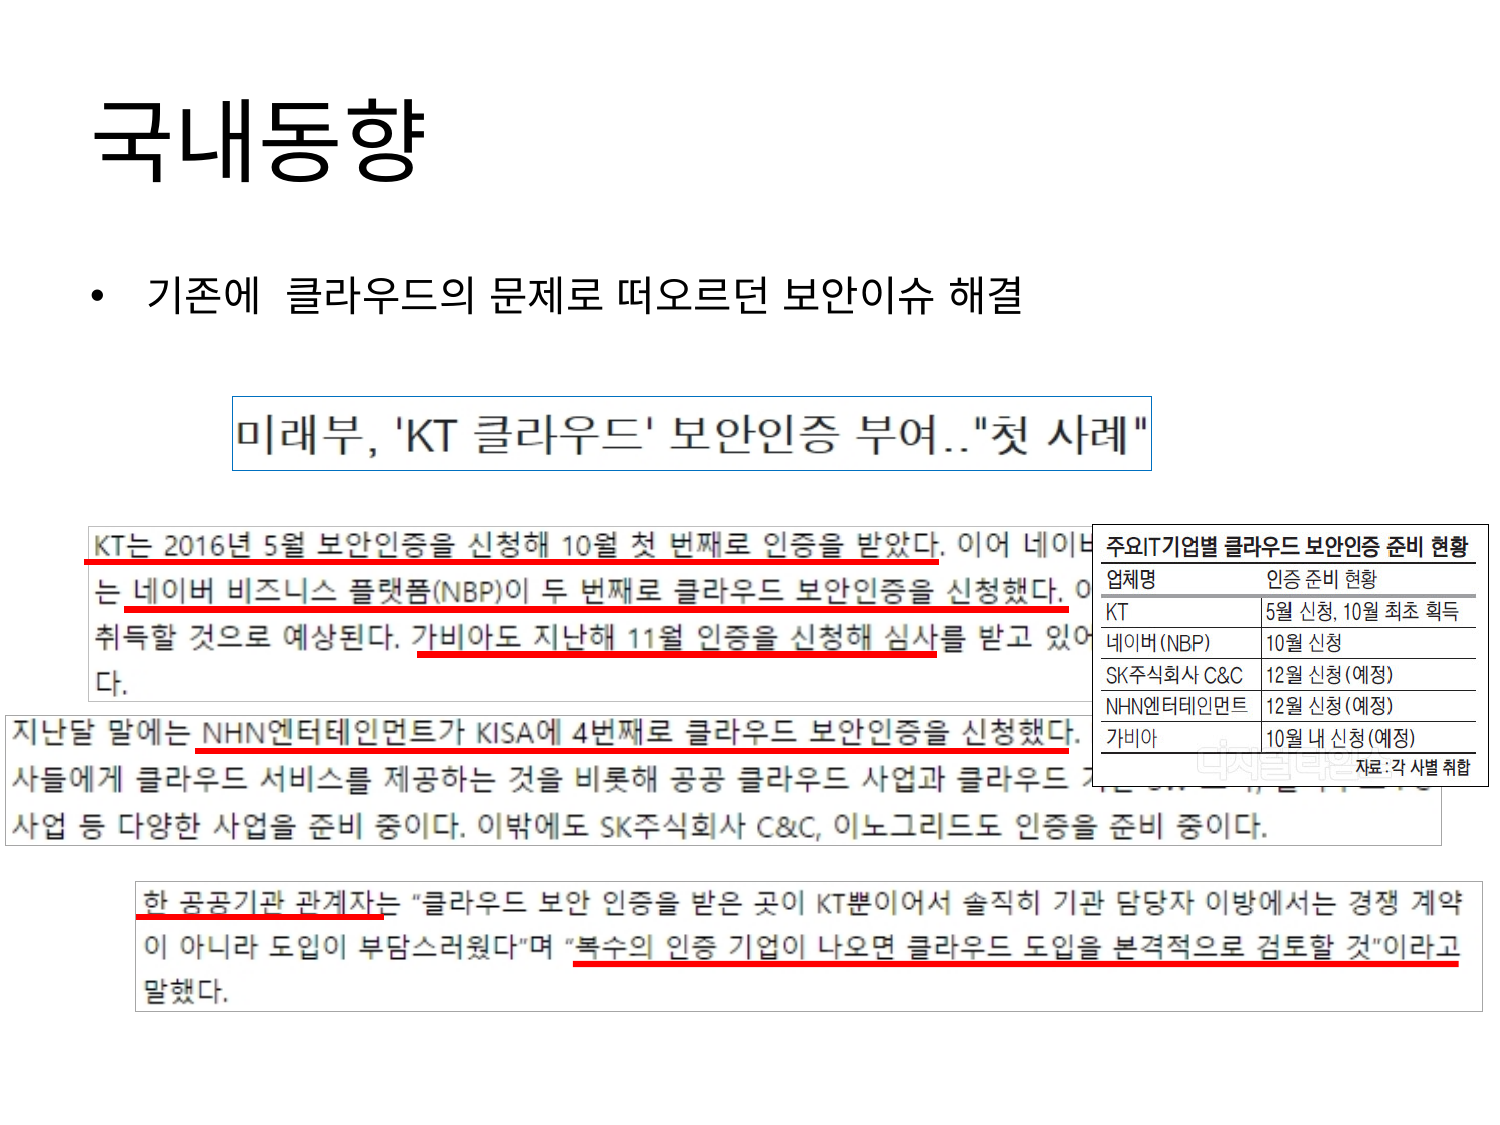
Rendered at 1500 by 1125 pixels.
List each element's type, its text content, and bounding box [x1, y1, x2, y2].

list 기존에 클라우드의 문제로 떠오르던 보안이슈 해결 [75, 855, 1425, 1005]
picture [135, 881, 1483, 1012]
picture [1092, 524, 1489, 788]
list 기존에 클라우드의 문제로 떠오르던 보안이슈 해결 [75, 262, 1425, 395]
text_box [5, 396, 1489, 847]
title 국내동향 [75, 45, 1425, 233]
